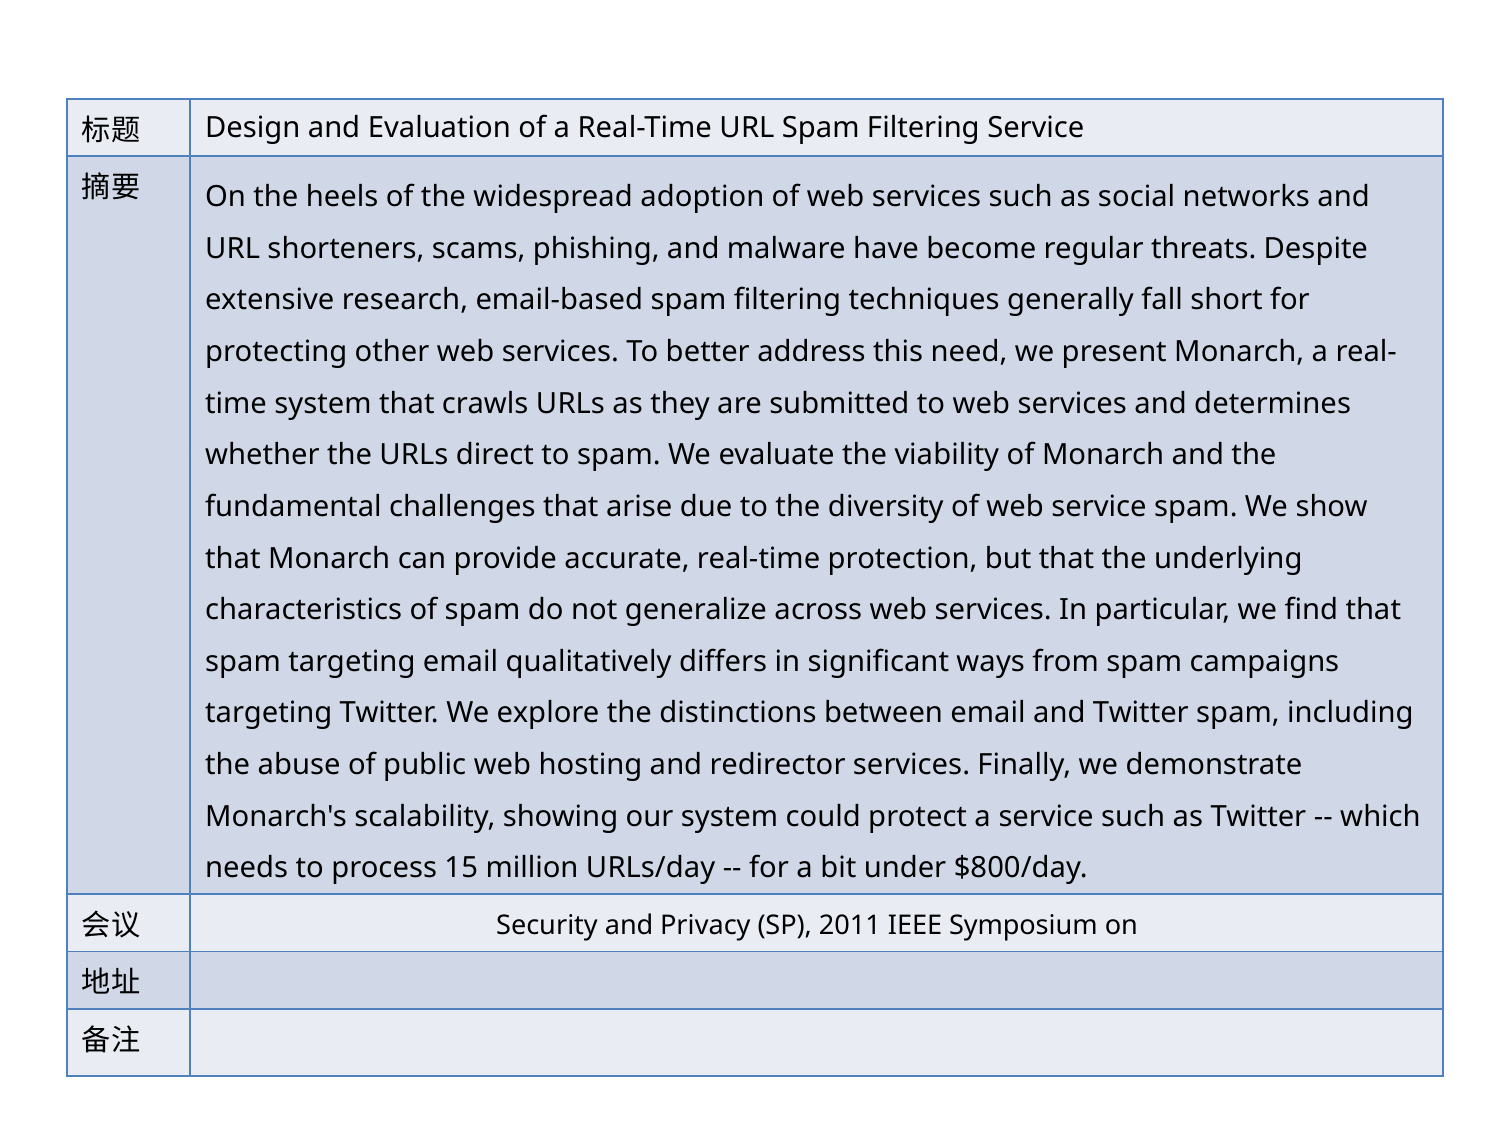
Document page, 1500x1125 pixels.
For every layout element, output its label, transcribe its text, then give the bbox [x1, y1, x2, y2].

table_header Design and Evaluation of a Real-Time URL Spam Filtering Service [191, 100, 1442, 155]
table_cell Security and Privacy (SP), 2011 IEEE Symposium on [191, 895, 1442, 951]
table_cell [191, 1010, 1442, 1075]
table_cell 地址 [68, 952, 189, 1008]
table_cell 备注 [68, 1010, 189, 1075]
table_cell On the heels of the widespread adoption of web services such as social networks and URL shorteners, scams, phishing, and malware have become regular threats. Despite extensive research, email-based spam filtering techniques generally fall short for protecting other web services. To better address this need, we present Monarch, a real-time system that crawls URLs as they are submitted to web services and determines whether the URLs direct to spam. We evaluate the viability of Monarch and the fundamental challenges that arise due to the diversity of web service spam. We show that Monarch can provide accurate, real-time protection, but that the underlying characteristics of spam do not generalize across web services. In particular, we find that spam targeting email qualitatively differs in significant ways from spam campaigns targeting Twitter. We explore the distinctions between email and Twitter spam, including the abuse of public web hosting and redirector services. Finally, we demonstrate Monarch's scalability, showing our system could protect a service such as Twitter -- which needs to process 15 million URLs/day -- for a bit under $800/day. [191, 157, 1442, 893]
table_header 标题 [68, 100, 189, 155]
table_cell [191, 952, 1442, 1008]
table_cell 摘要 [68, 157, 189, 893]
table_cell 会议 [68, 895, 189, 951]
